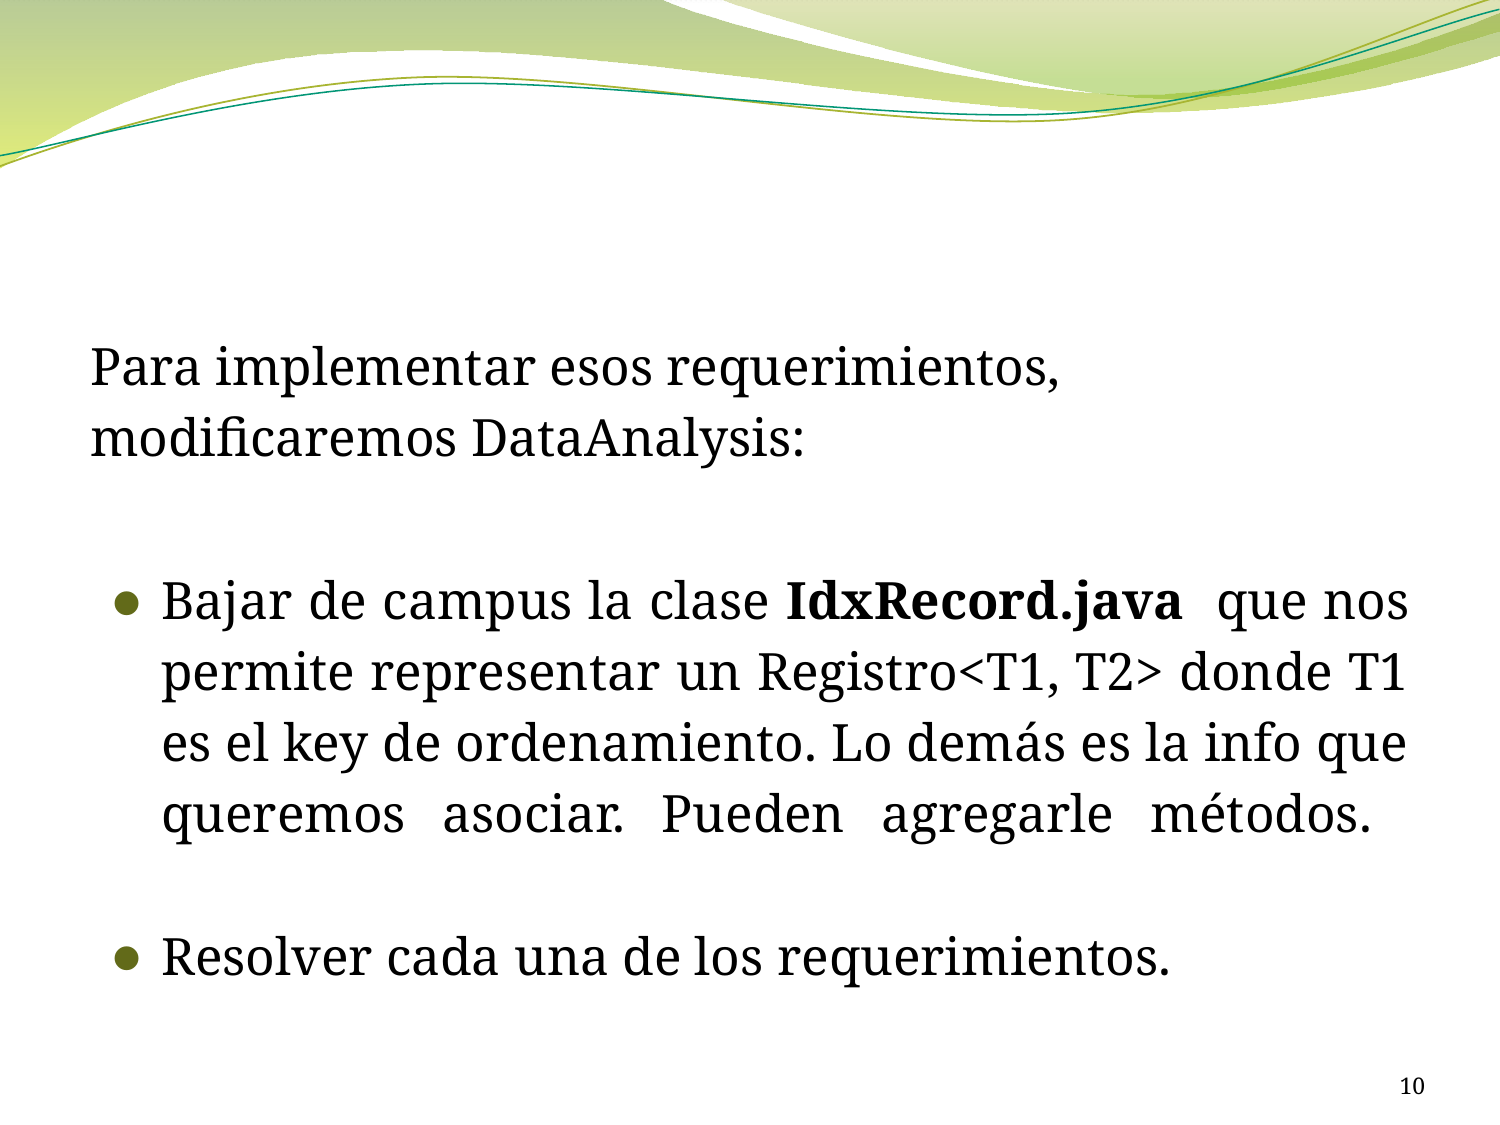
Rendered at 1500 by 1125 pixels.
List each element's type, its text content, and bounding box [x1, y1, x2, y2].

list Para implementar esos requerimientos, modificaremos DataAnalysis: Bajar de campus la clase IdxRecord.java que nos permite representar un Registro<T1, T2> donde T1 es el key de ordenamiento. Lo demás es la info que queremos asociar. Pueden agregarle métodos. Resolver cada una de los requerimientos. [75, 317, 1425, 1038]
slide_number 10 [1299, 1042, 1425, 1103]
